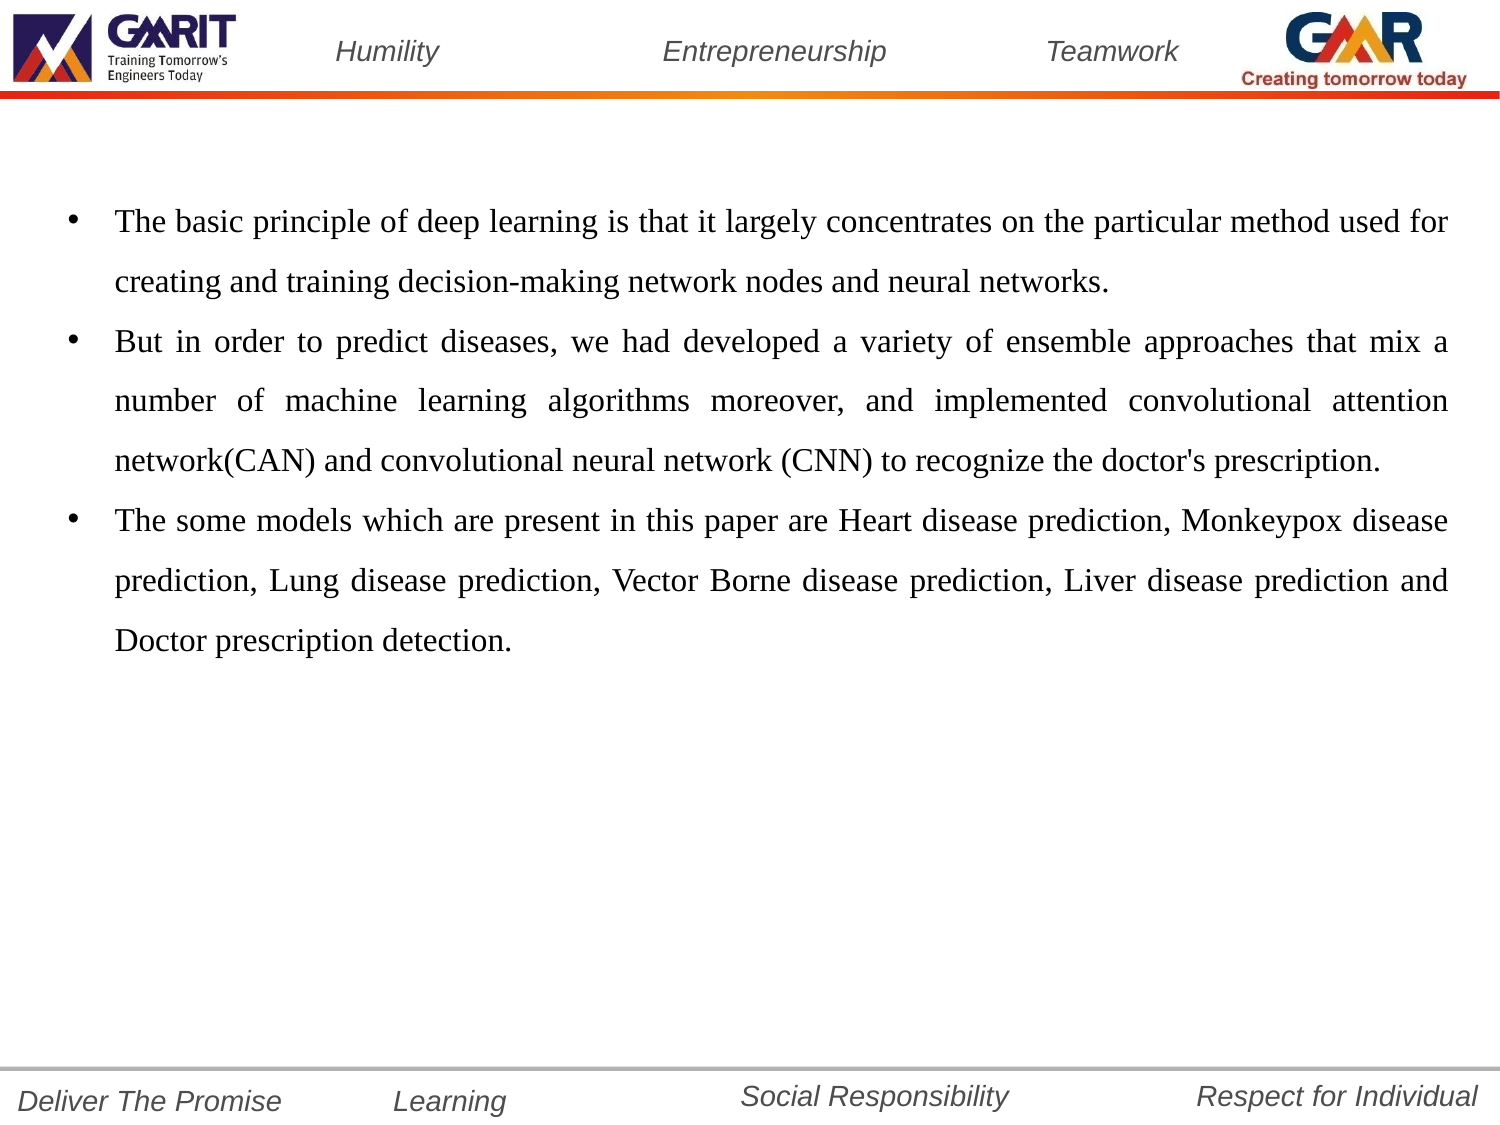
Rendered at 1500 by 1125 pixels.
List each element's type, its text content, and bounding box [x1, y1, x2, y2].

picture [1241, 12, 1467, 89]
picture [7, 7, 240, 87]
text_box The basic principle of deep learning is that it largely concentrates on the particular method used for creating and training decision-making network nodes and neural networks. But in order to predict diseases, we had developed a variety of ensemble approaches that mix a number of machine learning algorithms moreover, and implemented convolutional attention network(CAN) and convolutional neural network (CNN) to recognize the doctor's prescription. The some models which are present in this paper are Heart disease prediction, Monkeypox disease prediction, Lung disease prediction, Vector Borne disease prediction, Liver disease prediction and Doctor prescription detection. [33, 171, 1467, 1125]
